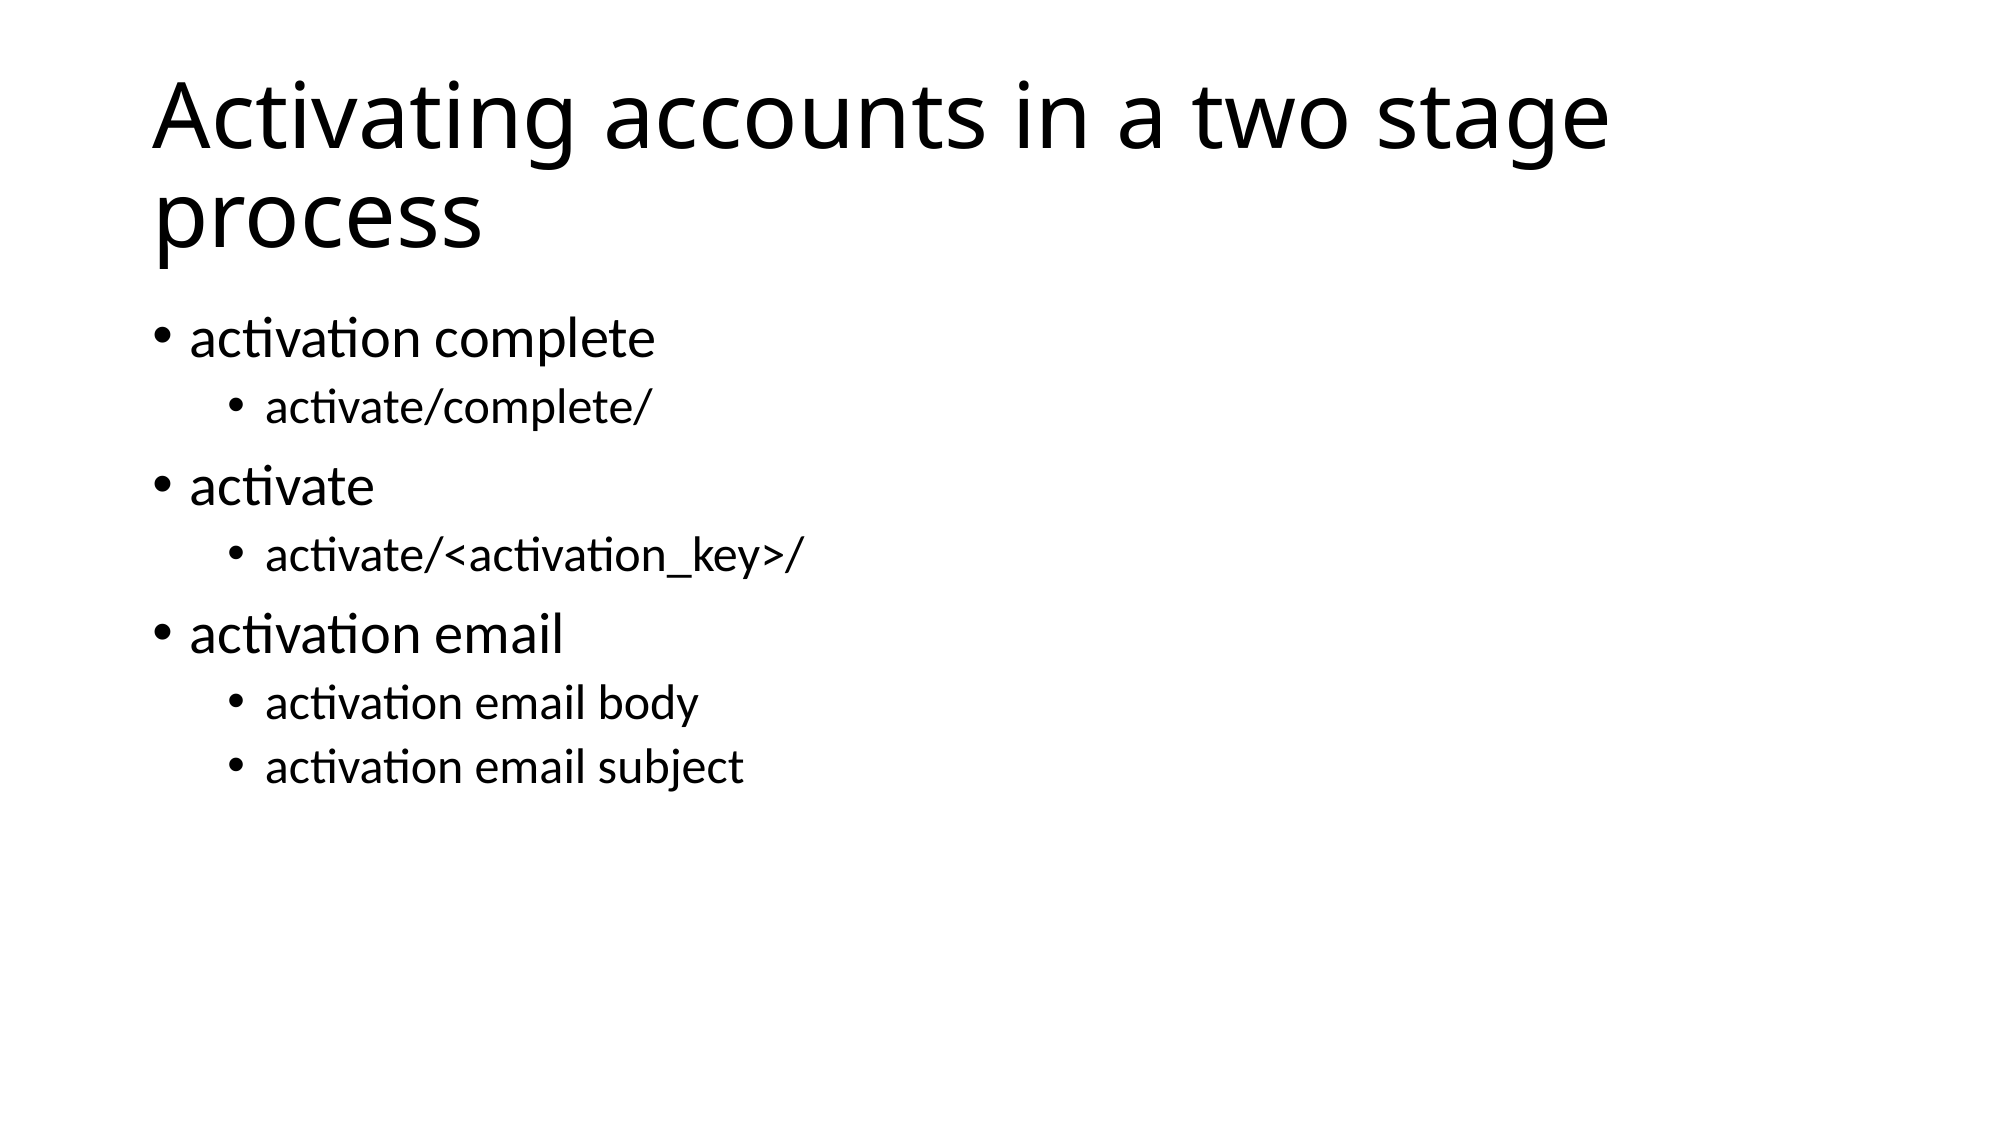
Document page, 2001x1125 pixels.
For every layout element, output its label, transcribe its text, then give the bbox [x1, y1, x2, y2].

list activation complete activate/complete/ activate activate/<activation_key>/ activation email activation email body activation email subject [137, 299, 1863, 1014]
title Activating accounts in a two stage process [137, 59, 1863, 278]
